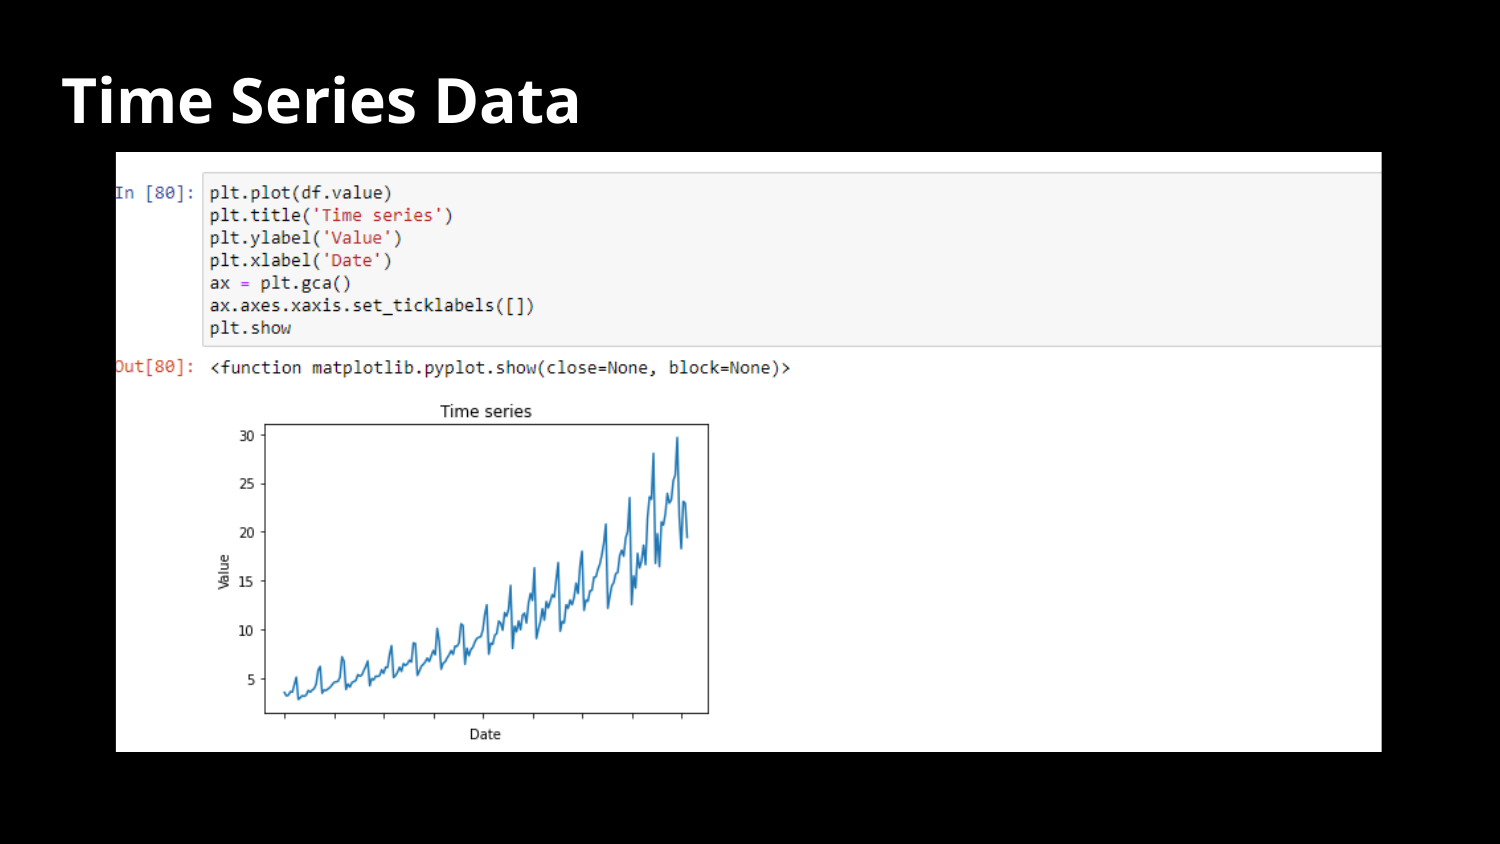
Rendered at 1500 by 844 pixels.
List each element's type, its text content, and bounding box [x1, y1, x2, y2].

picture [115, 151, 1382, 752]
text_box Time Series Data [46, 45, 1458, 151]
